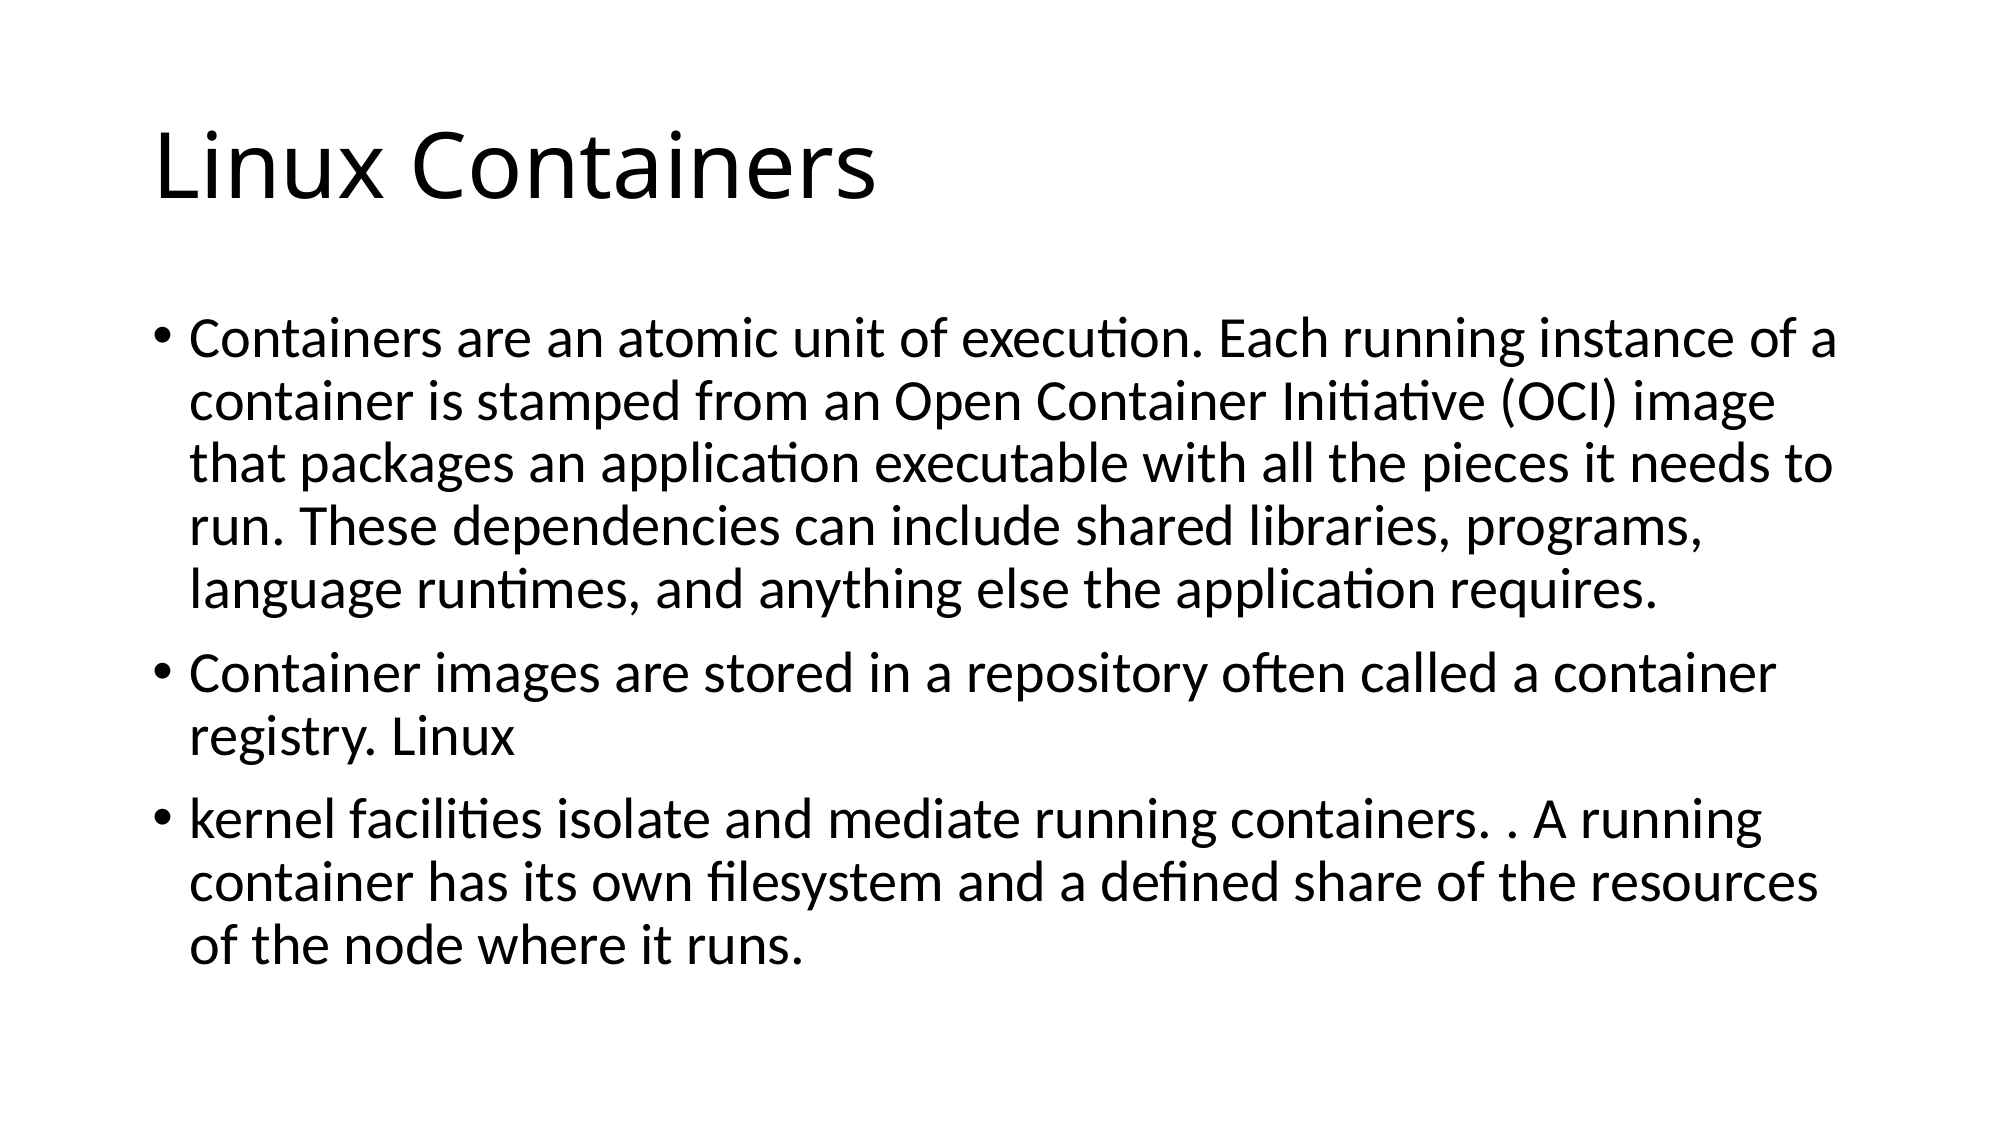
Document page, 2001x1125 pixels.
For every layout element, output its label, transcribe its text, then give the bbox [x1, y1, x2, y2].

list Containers are an atomic unit of execution. Each running instance of a container is stamped from an Open Container Initiative (OCI) image that packages an application executable with all the pieces it needs to run. These dependencies can include shared libraries, programs, language runtimes, and anything else the application requires. Container images are stored in a repository often called a container registry. Linux kernel facilities isolate and mediate running containers. . A running container has its own filesystem and a defined share of the resources of the node where it runs. [137, 299, 1863, 1014]
title Linux Containers [137, 59, 1863, 278]
